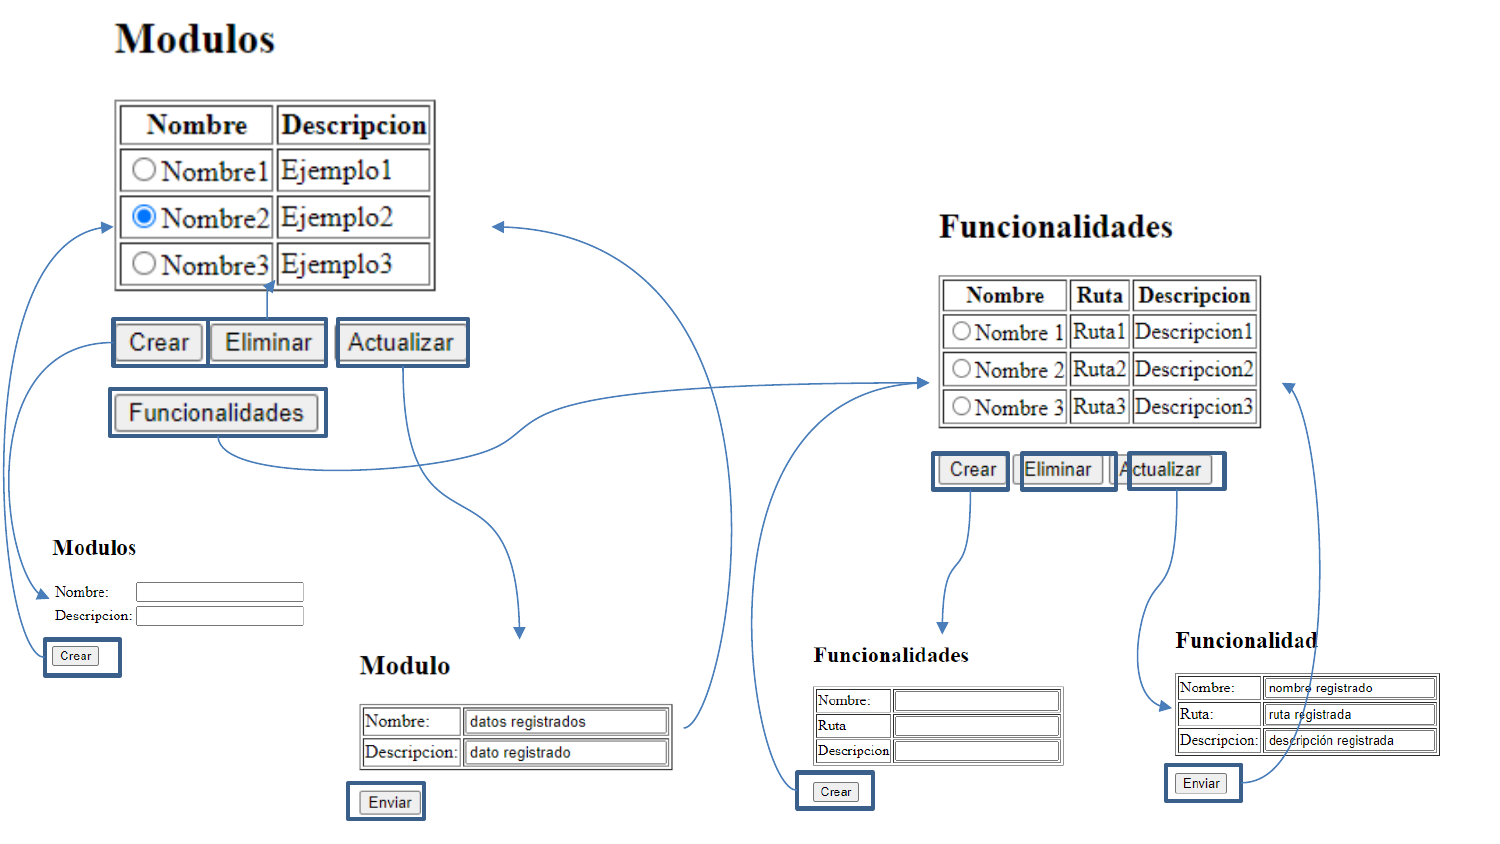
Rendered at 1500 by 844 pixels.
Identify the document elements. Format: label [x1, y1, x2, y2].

text_box [796, 634, 1076, 809]
text_box [929, 208, 1283, 557]
text_box [1165, 622, 1459, 802]
text_box [797, 382, 930, 791]
text_box [1064, 596, 1236, 602]
text_box [324, 444, 486, 562]
text_box [546, 53, 601, 766]
text_box [109, 0, 492, 454]
text_box [491, 226, 541, 729]
text_box [883, 547, 1030, 577]
text_box [347, 639, 684, 820]
text_box [1241, 382, 1283, 784]
text_box [44, 521, 322, 676]
text_box [251, 295, 291, 304]
text_box [604, 226, 684, 729]
text_box [44, 226, 114, 658]
